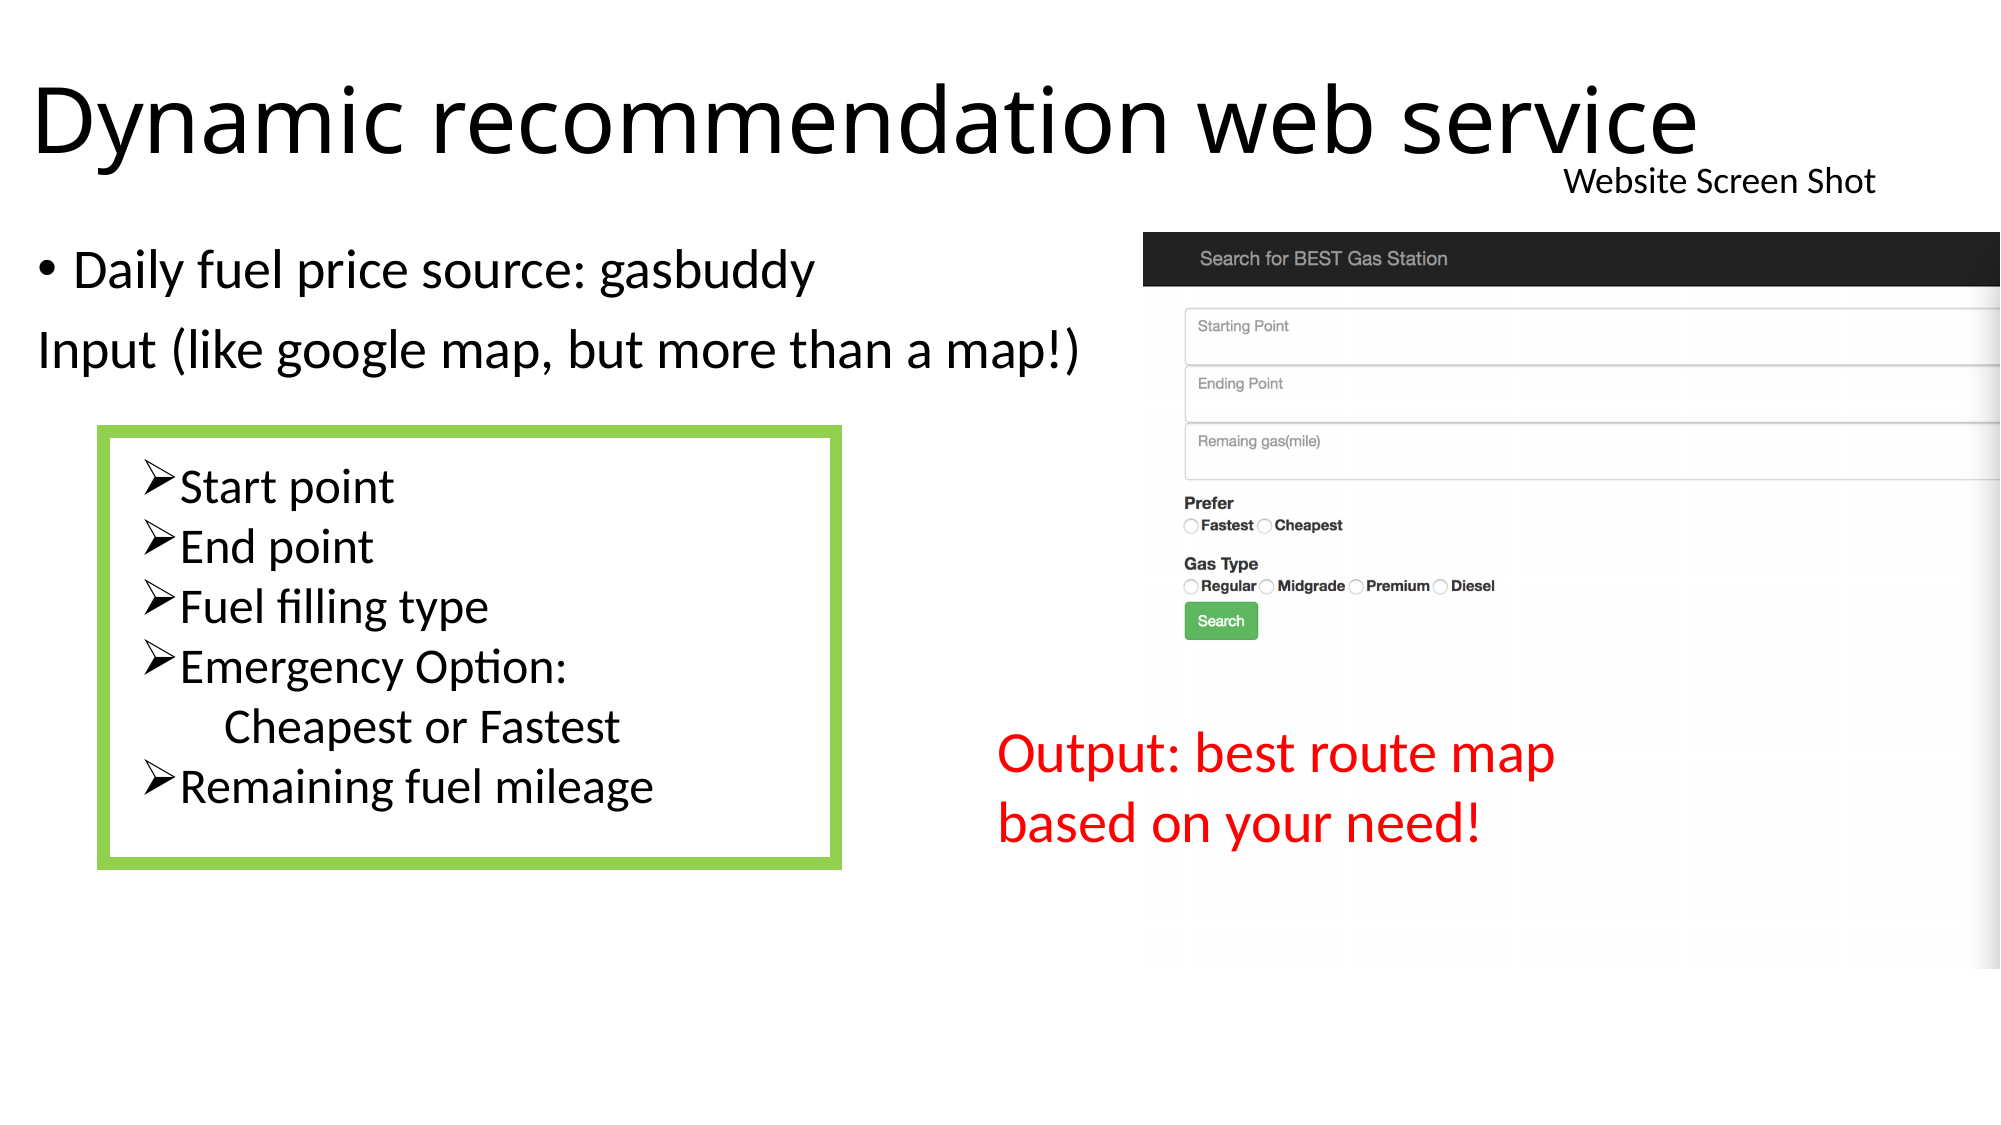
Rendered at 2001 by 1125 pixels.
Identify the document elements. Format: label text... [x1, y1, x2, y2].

title Dynamic recommendation web service [15, 15, 1741, 233]
text_box Website Screen Shot [1548, 148, 1980, 209]
text_box Output: best route map based on your need! [982, 706, 1143, 862]
picture [1143, 232, 2000, 969]
text_box [102, 431, 837, 864]
text_box Start point End point Fuel filling type Emergency Option: Cheapest or Fastest Remaining fuel mileage [125, 446, 791, 822]
list Daily fuel price source: gasbuddy Input (like google map, but more than a map!) [22, 232, 1143, 390]
